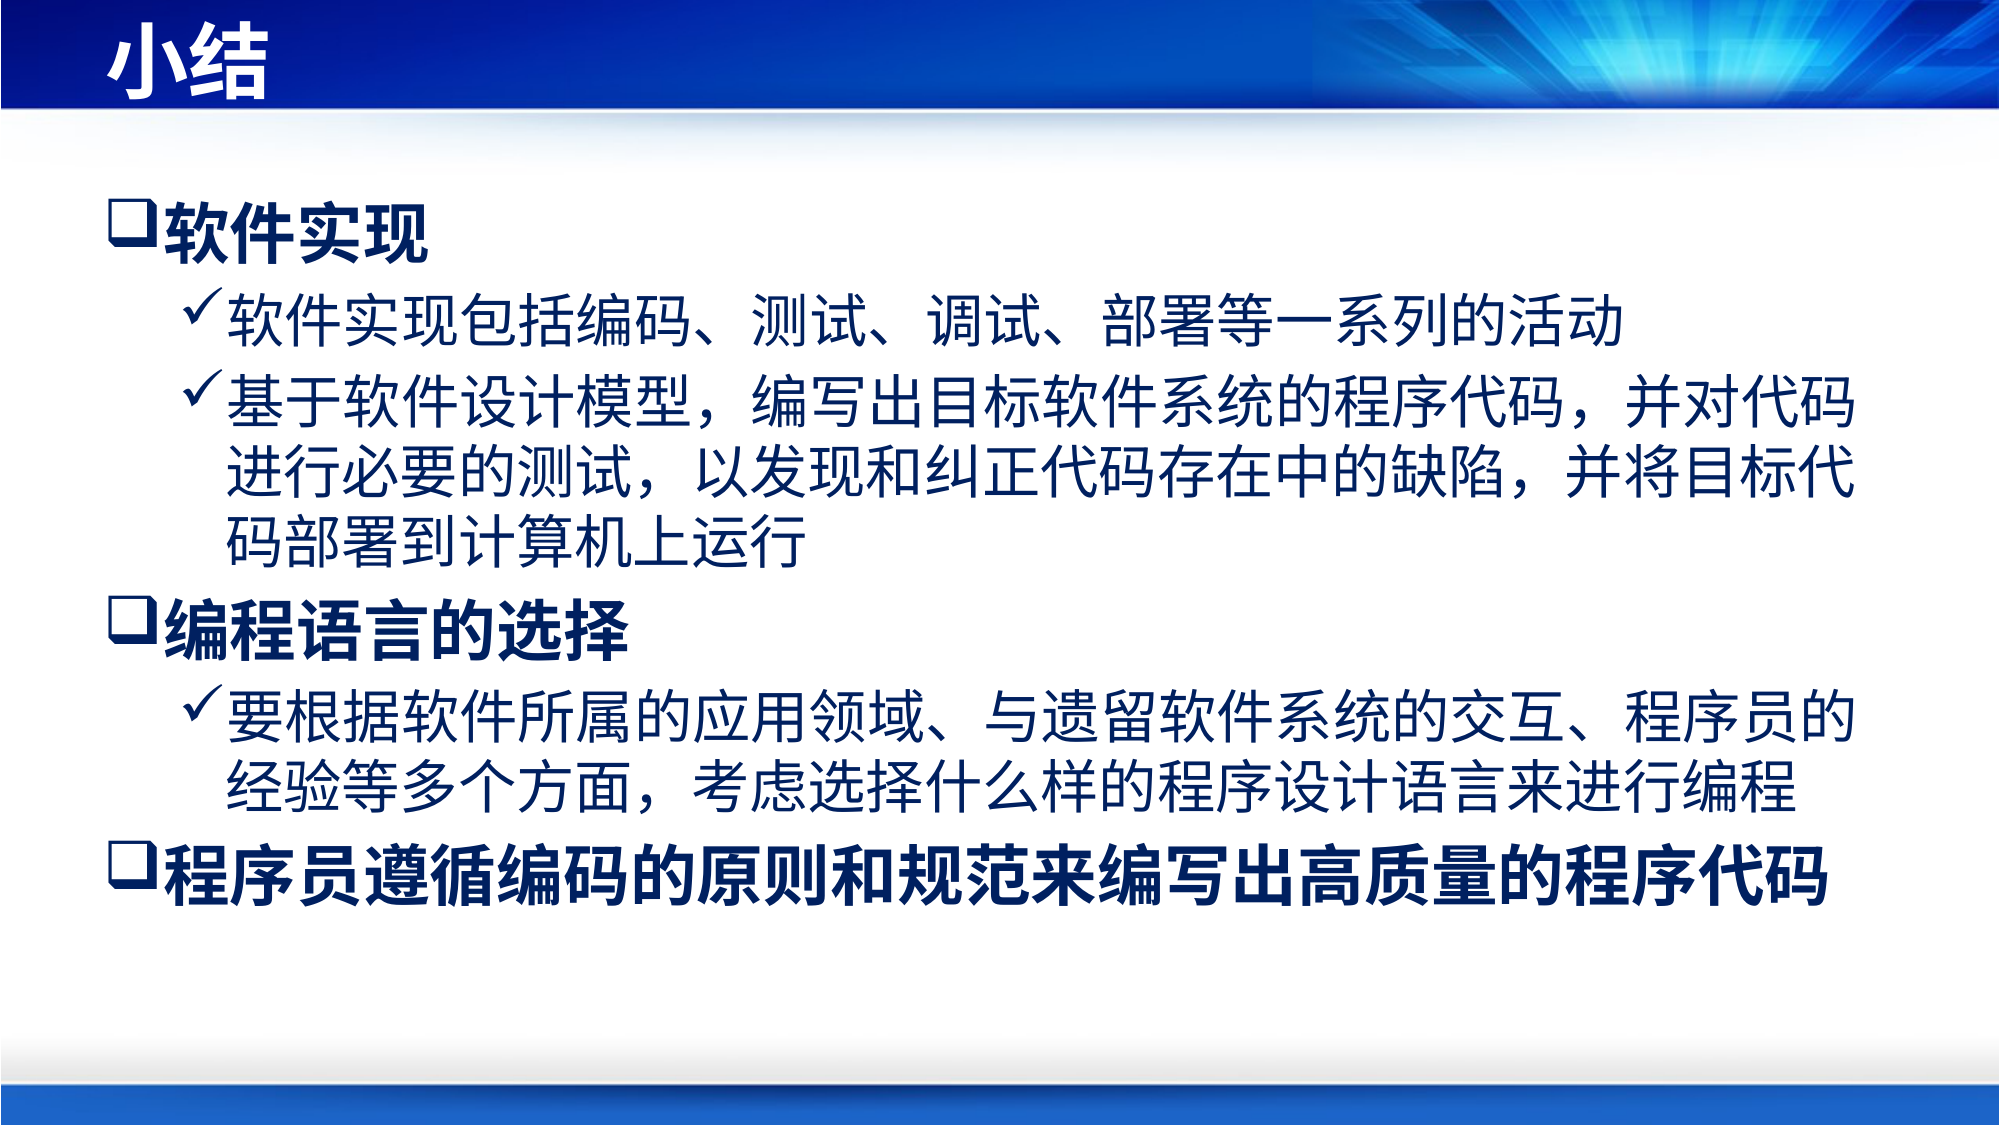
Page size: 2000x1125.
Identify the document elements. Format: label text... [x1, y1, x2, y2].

picture [1, 0, 1999, 1125]
list 软件实现 软件实现包括编码、测试、调试、部署等一系列的活动 基于软件设计模型，编写出目标软件系统的程序代码，并对代码进行必要的测试，以发现和纠正代码存在中的缺陷，并将目标代码部署到计算机上运行 编程语言的选择 要根据软件所属的应用领域、与遗留软件系统的交互、程序员的经验等多个方面，考虑选择什么样的程序设计语言来进行编程 程序员遵循编码的原则和规范来编写出高质量的程序代码 [88, 184, 1880, 1012]
title 小结 [90, 1, 1880, 118]
